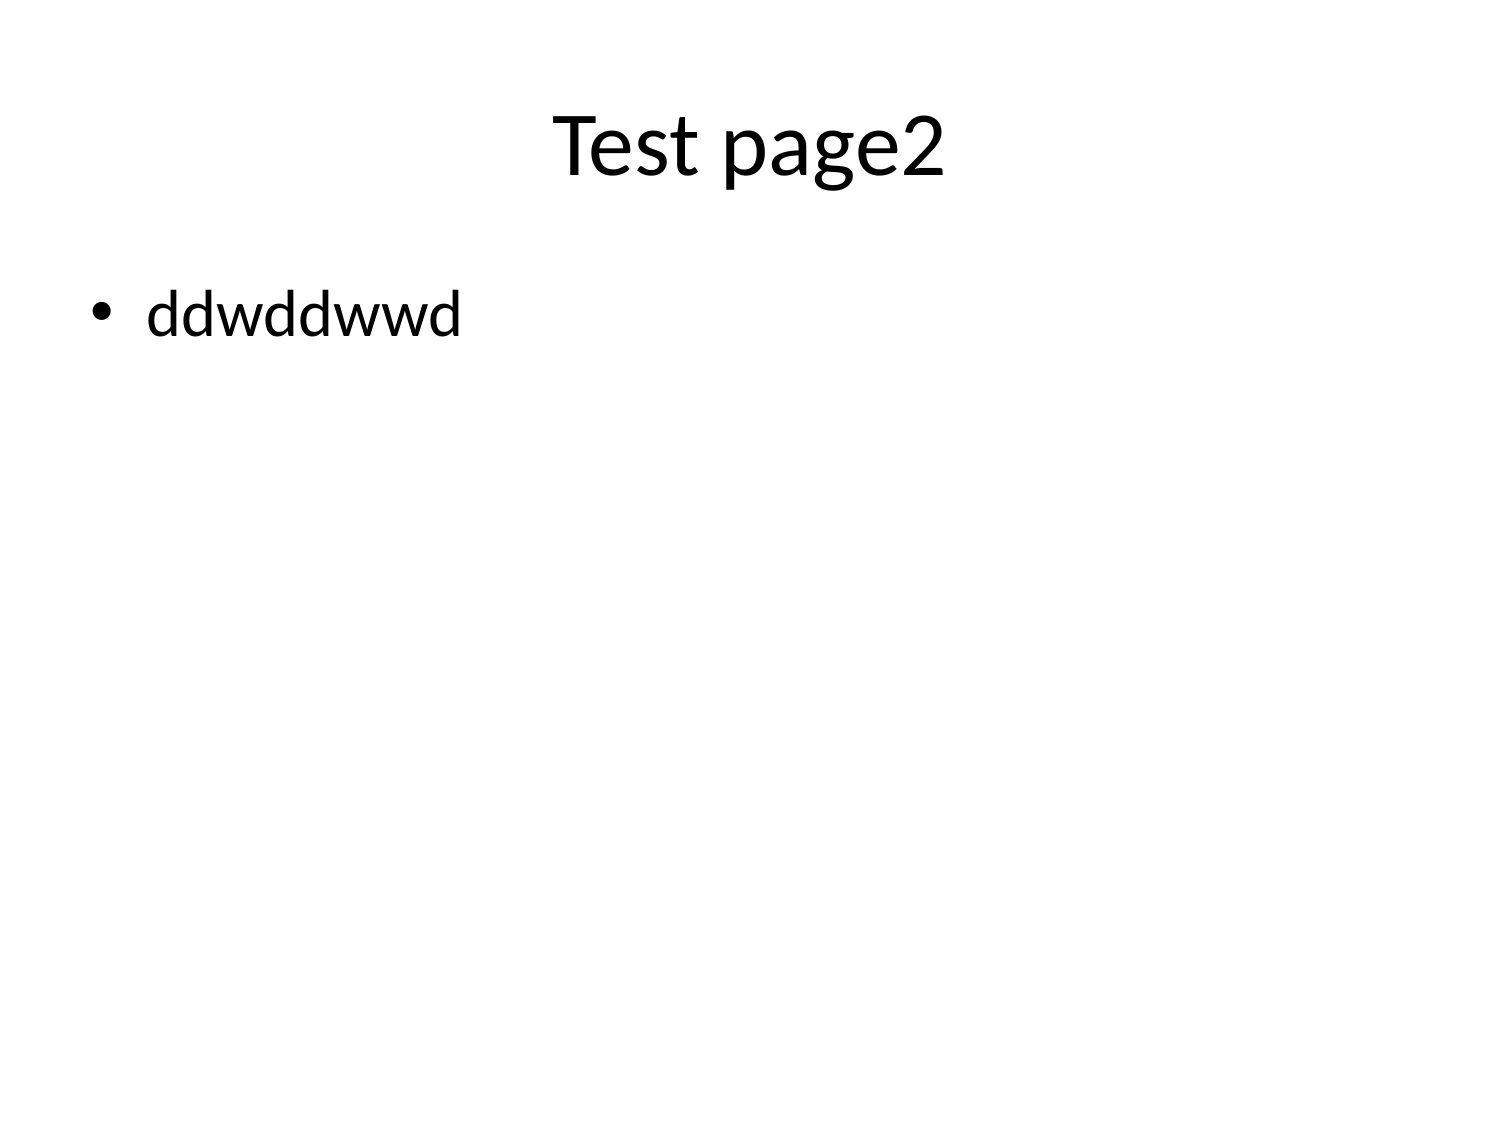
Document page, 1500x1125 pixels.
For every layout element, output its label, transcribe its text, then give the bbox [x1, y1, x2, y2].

list ddwddwwd [75, 262, 1425, 1005]
title Test page2 [75, 45, 1425, 233]
